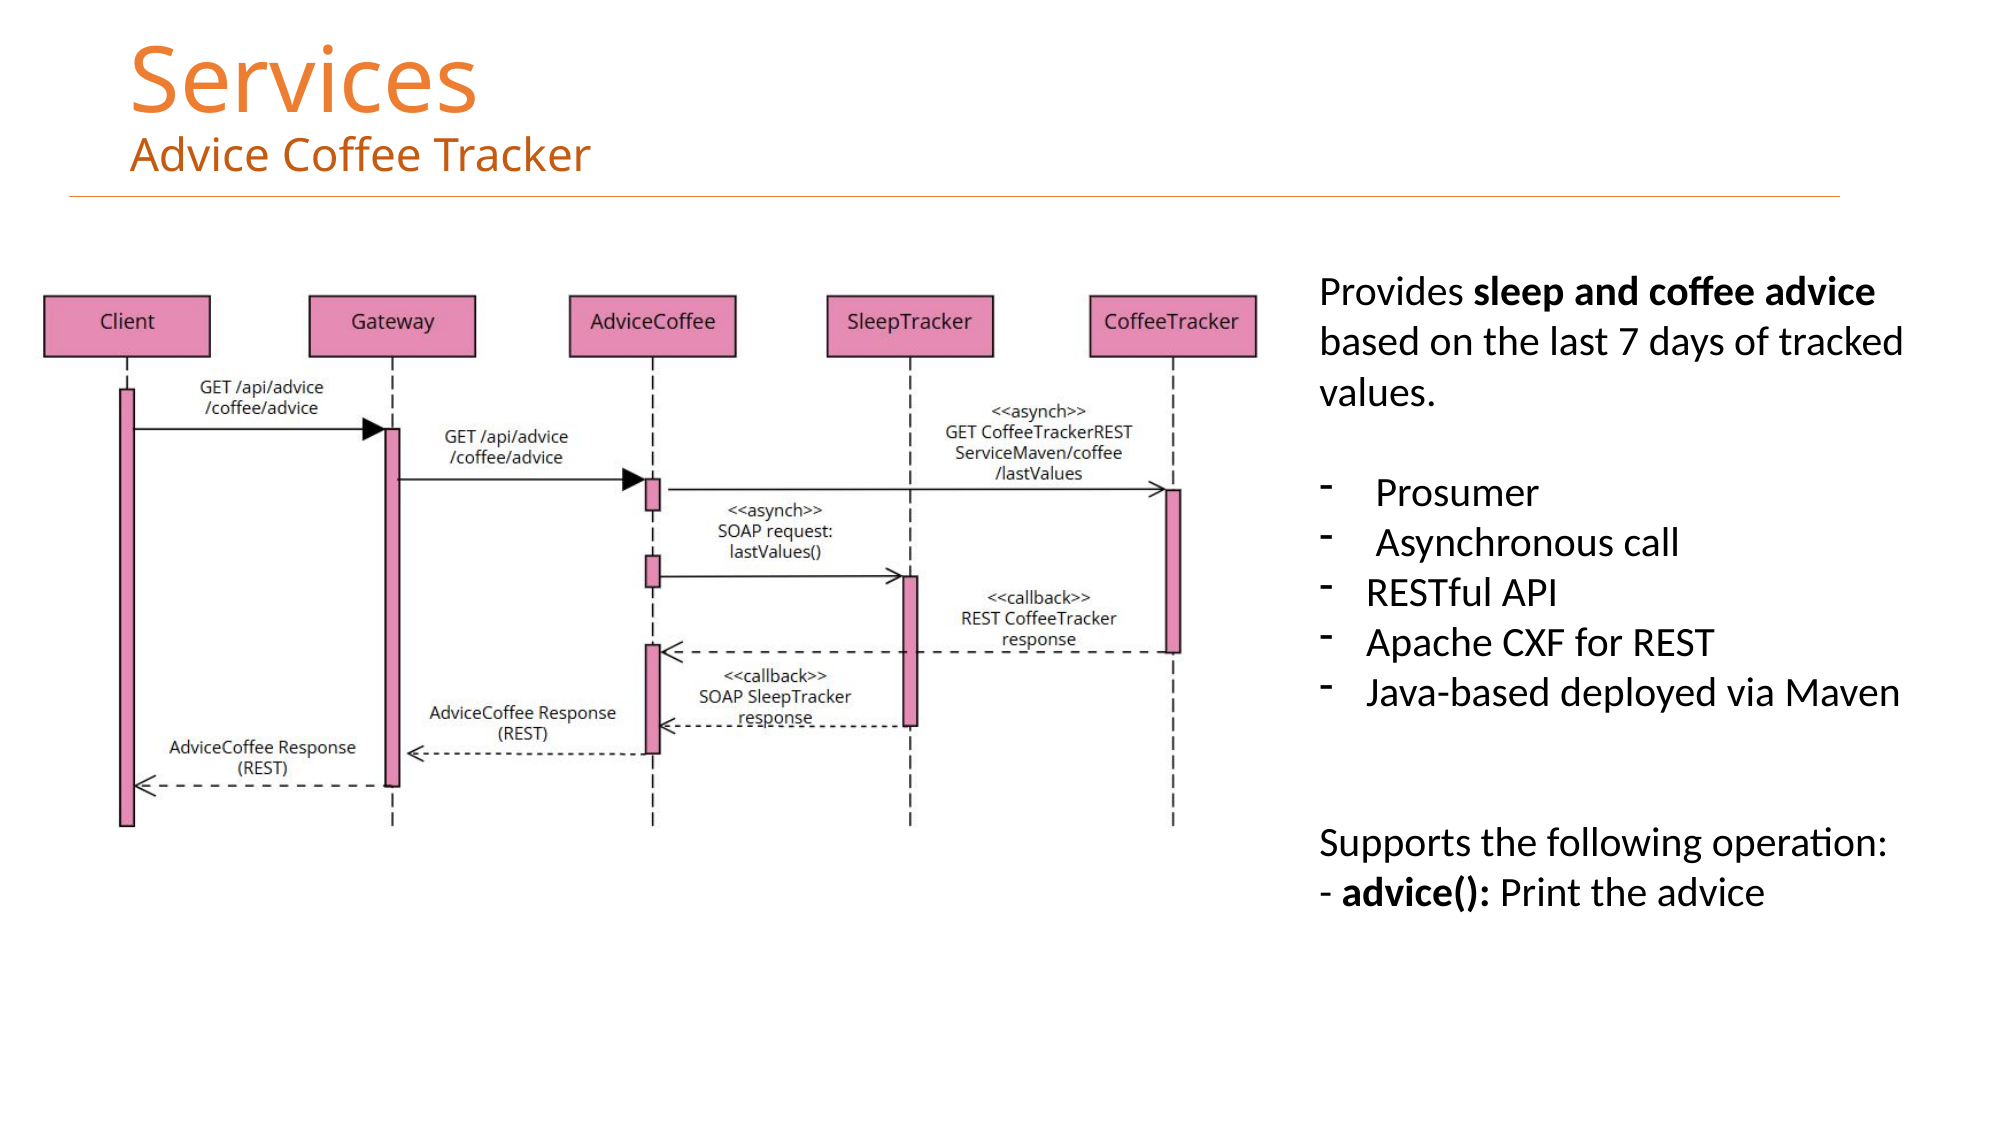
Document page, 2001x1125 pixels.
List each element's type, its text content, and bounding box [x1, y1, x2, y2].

text_box Provides sleep and coffee advice based on the last 7 days of tracked values. Prosumer Asynchronous call RESTful API Apache CXF for REST Java-based deployed via Maven Supports the following operation: - advice(): Print the advice [1304, 256, 1932, 922]
text_box Services Advice Coffee Tracker [114, 17, 1840, 196]
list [26, 276, 1277, 849]
